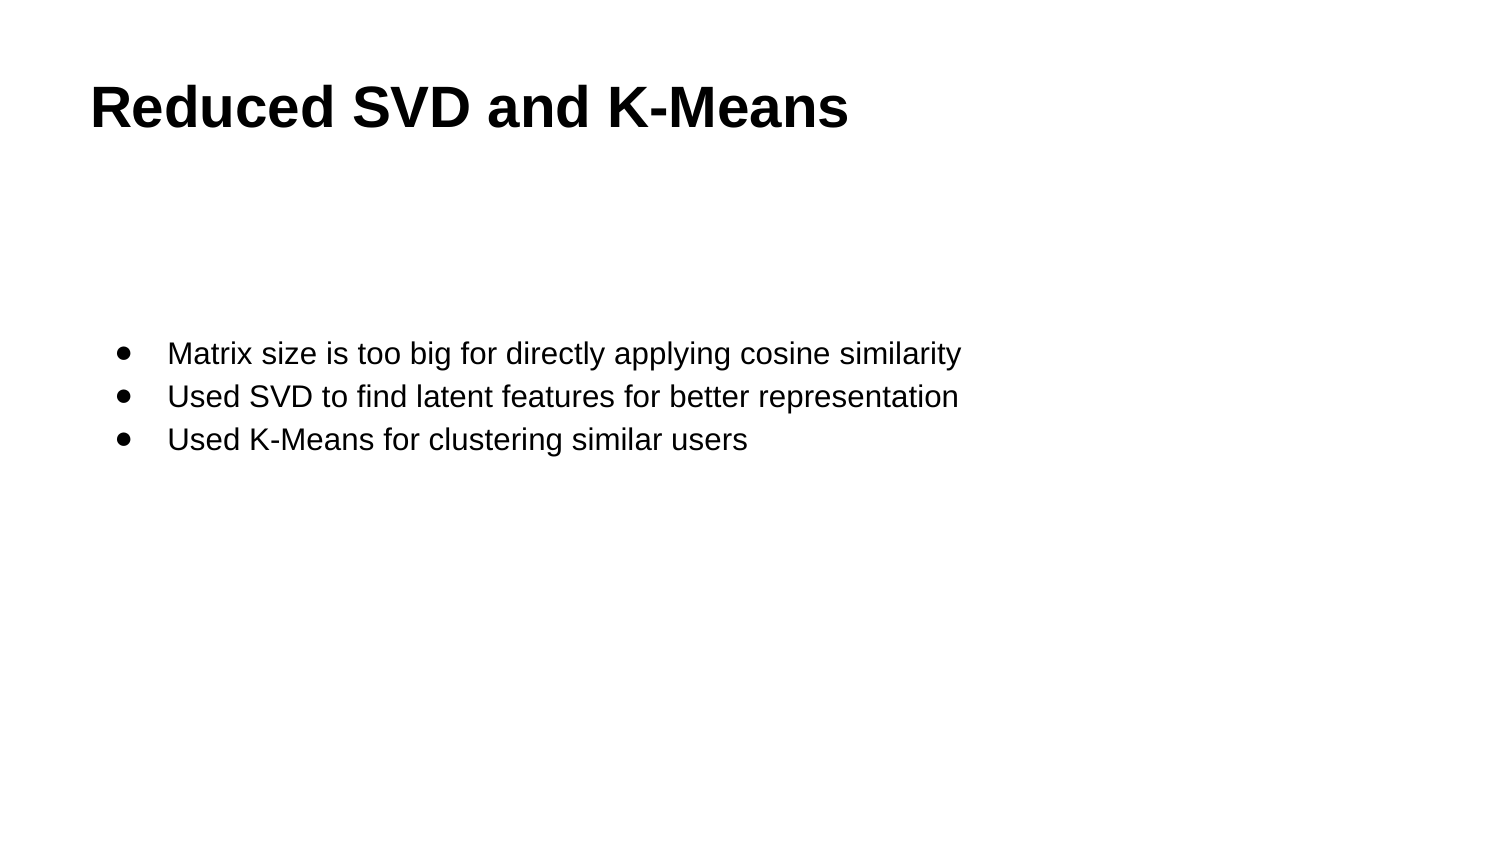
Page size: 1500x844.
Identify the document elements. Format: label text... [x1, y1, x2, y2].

subtitle Matrix size is too big for directly applying cosine similarity Used SVD to find latent features for better representation Used K-Means for clustering similar users [77, 312, 1423, 844]
title Reduced SVD and K-Means [75, 46, 1449, 155]
